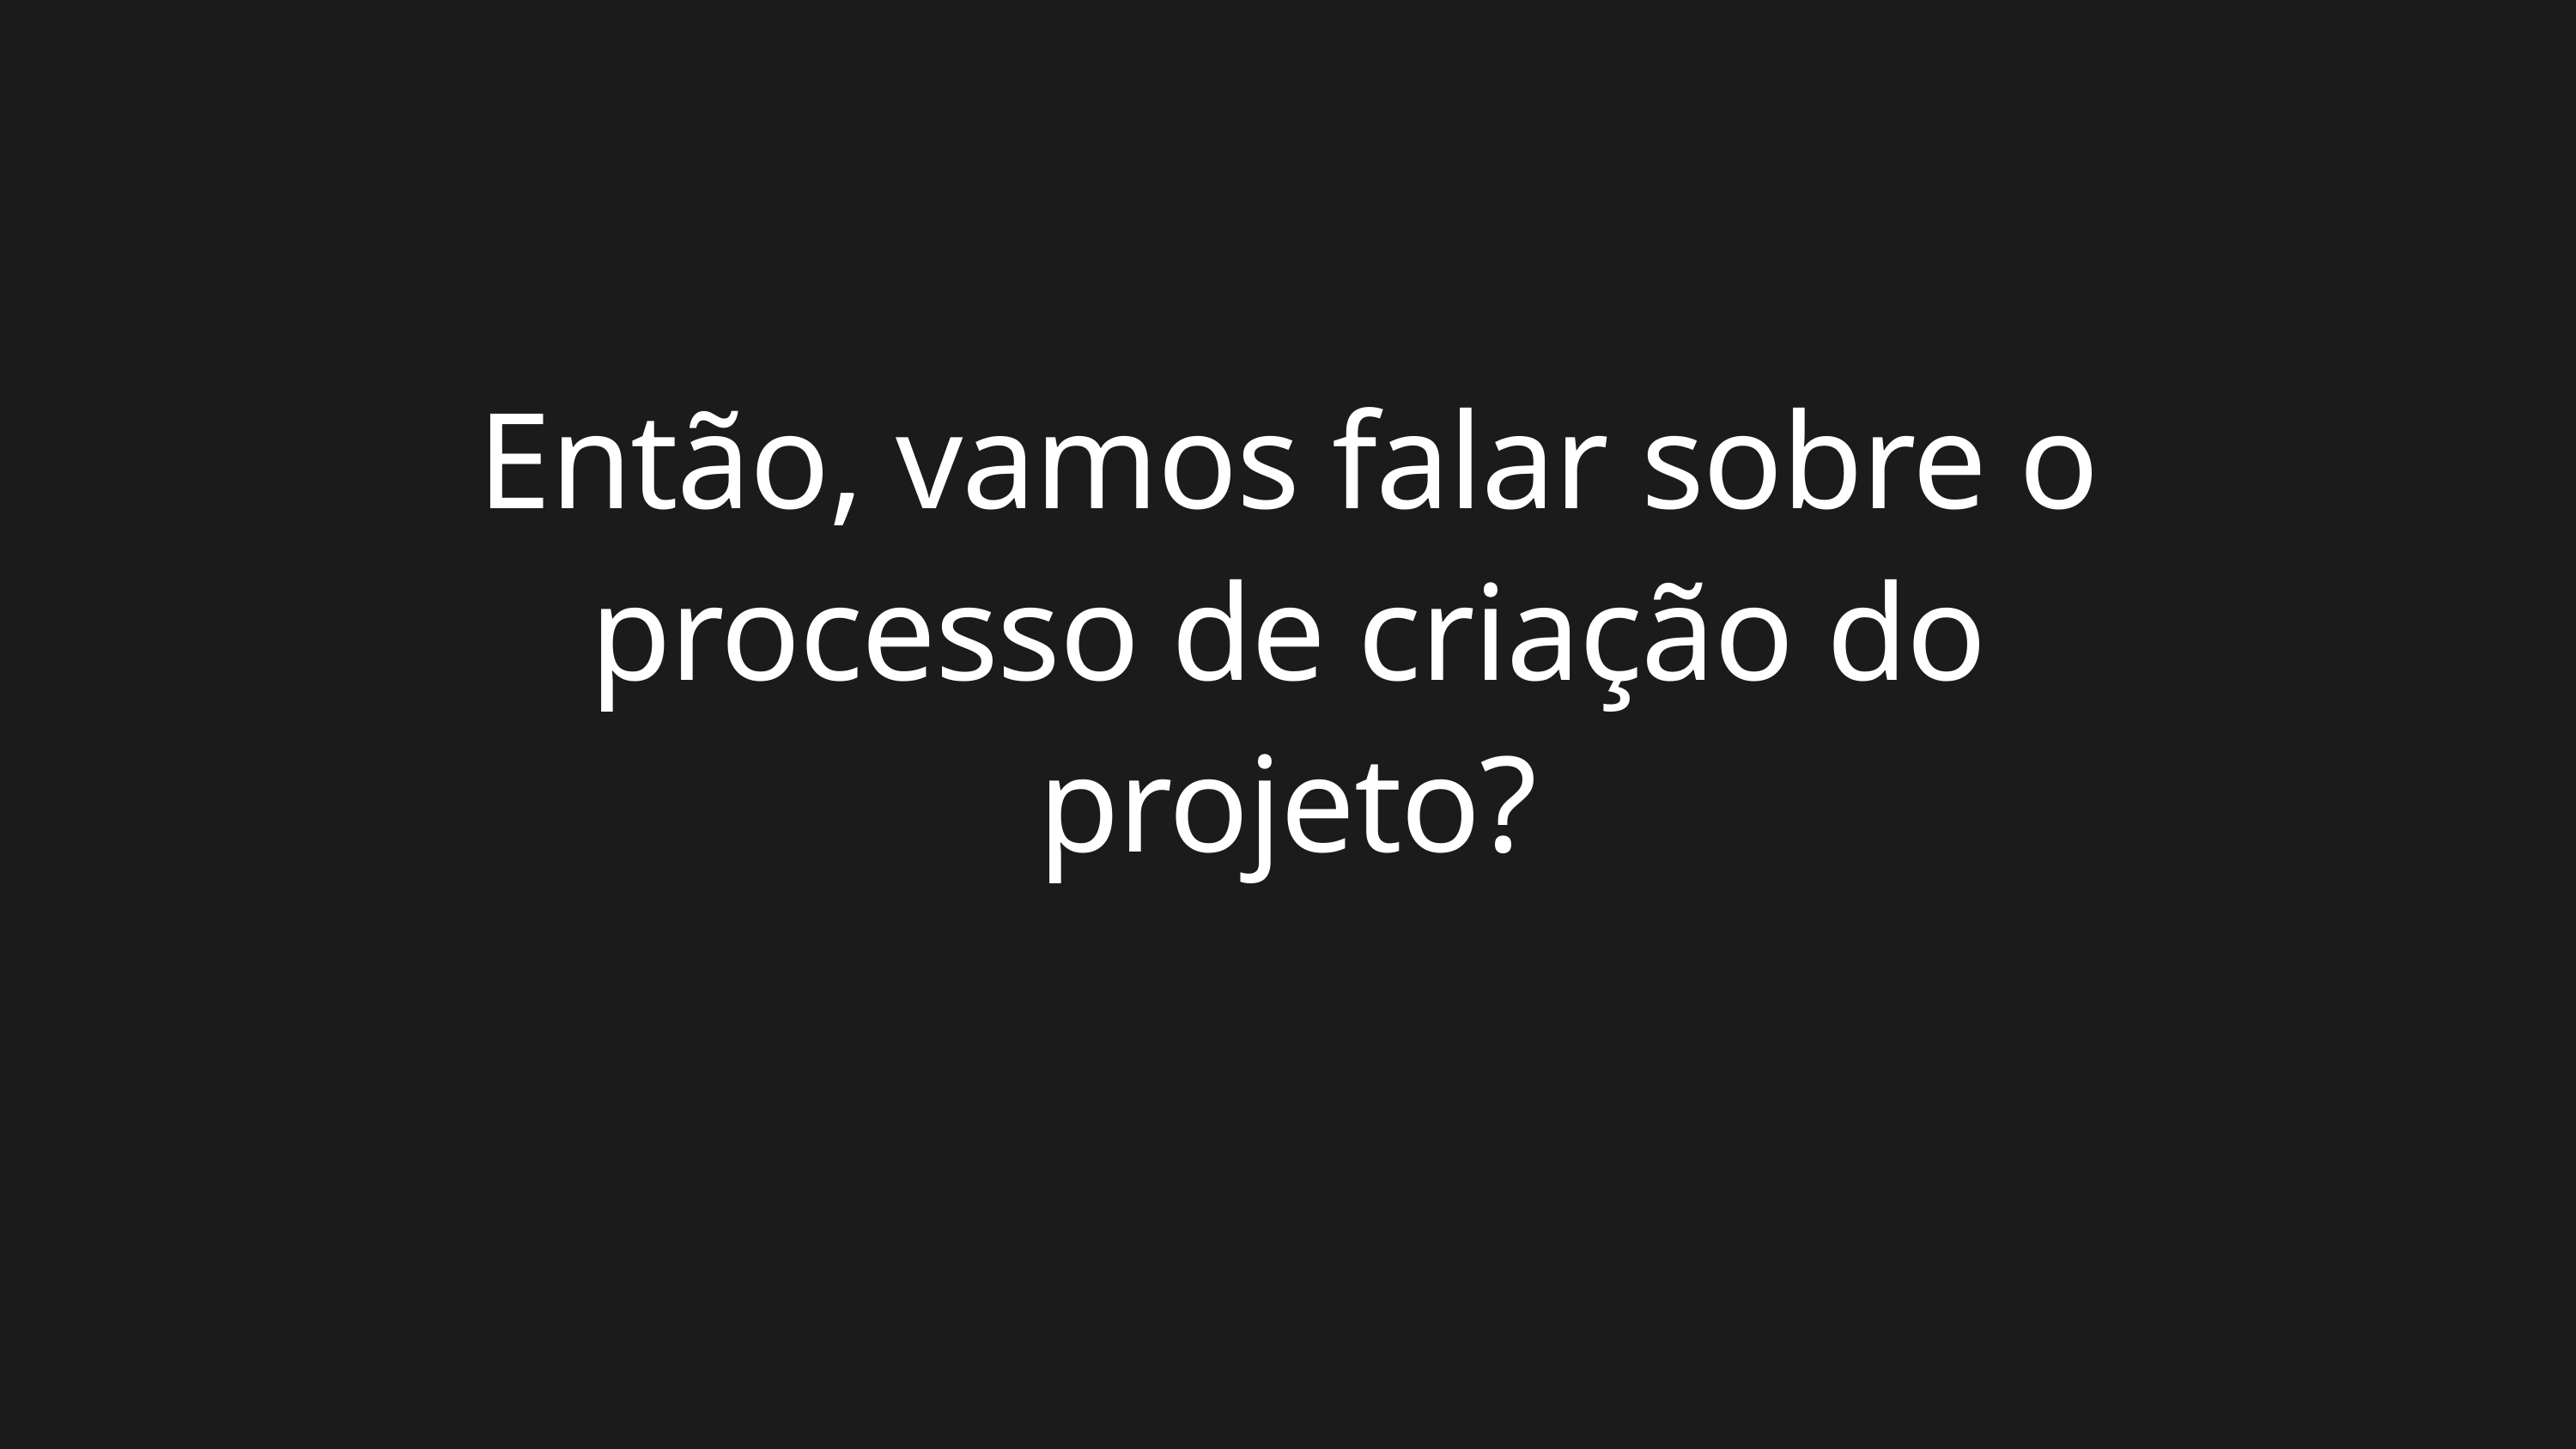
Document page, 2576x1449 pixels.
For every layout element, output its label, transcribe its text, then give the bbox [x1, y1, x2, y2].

text_box Então, vamos falar sobre o processo de criação do projeto? [371, 362, 2205, 879]
